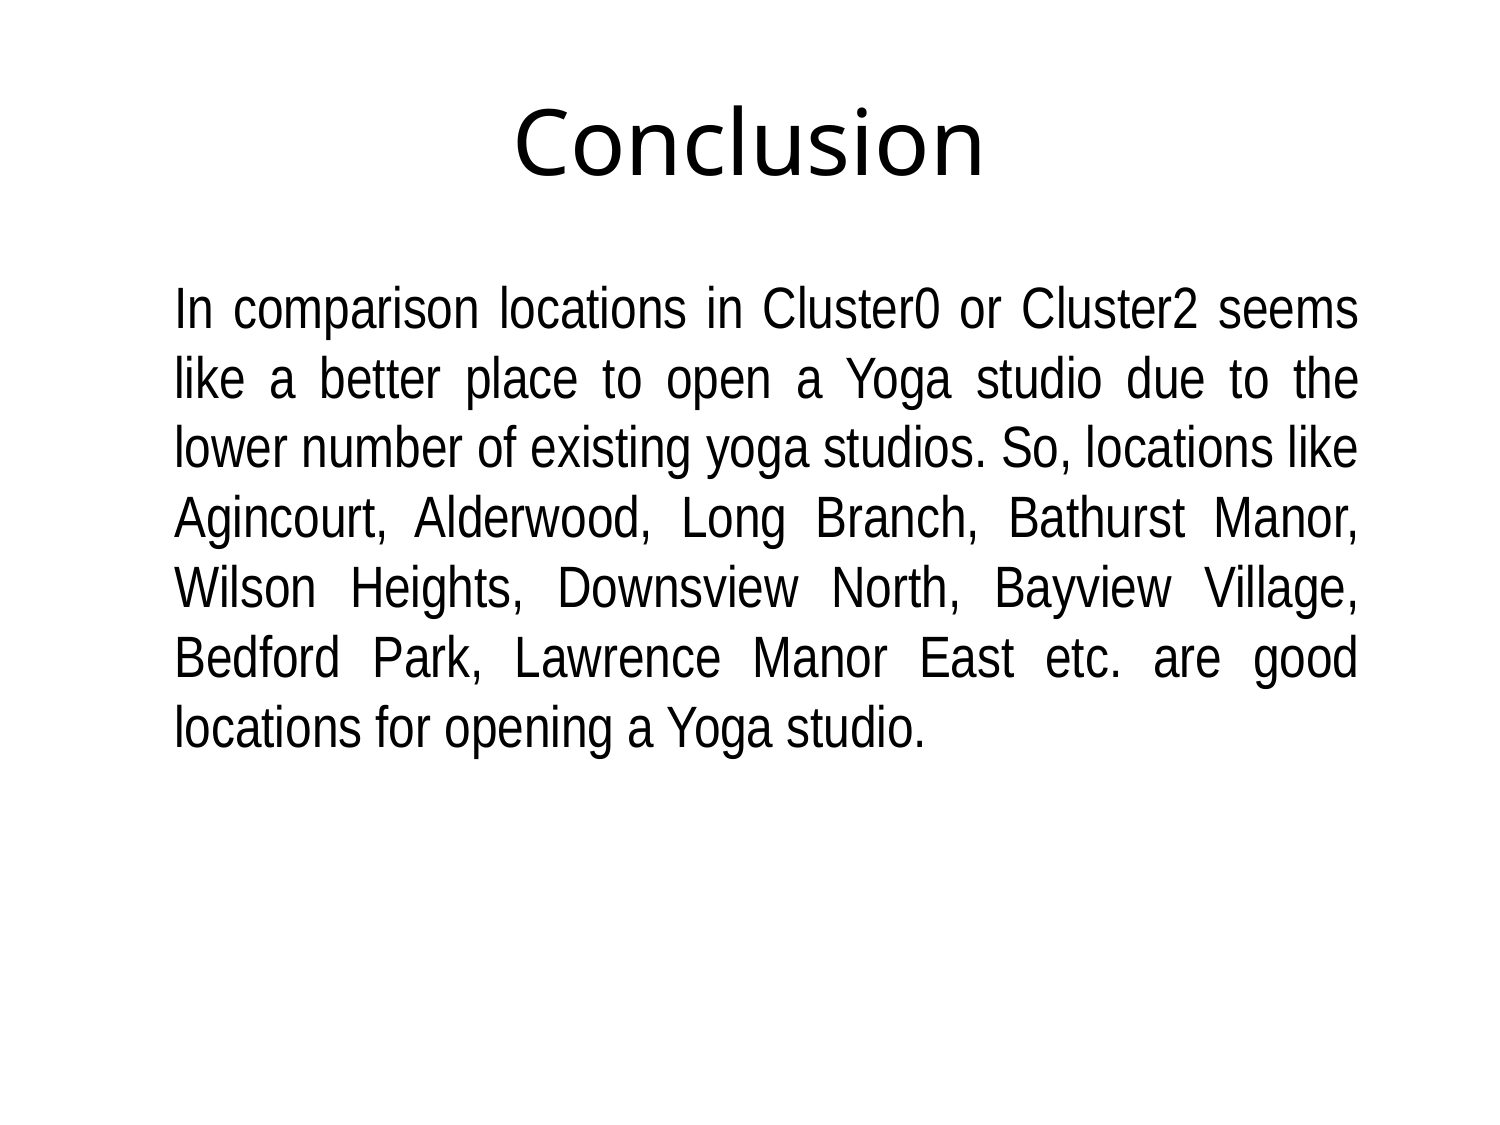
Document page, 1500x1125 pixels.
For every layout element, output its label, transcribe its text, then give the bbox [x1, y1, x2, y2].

title Conclusion [75, 45, 1425, 233]
list In comparison locations in Cluster0 or Cluster2 seems like a better place to open a Yoga studio due to the lower number of existing yoga studios. So, locations like Agincourt, Alderwood, Long Branch, Bathurst Manor, Wilson Heights, Downsview North, Bayview Village, Bedford Park, Lawrence Manor East etc. are good locations for opening a Yoga studio. [75, 262, 1375, 1005]
